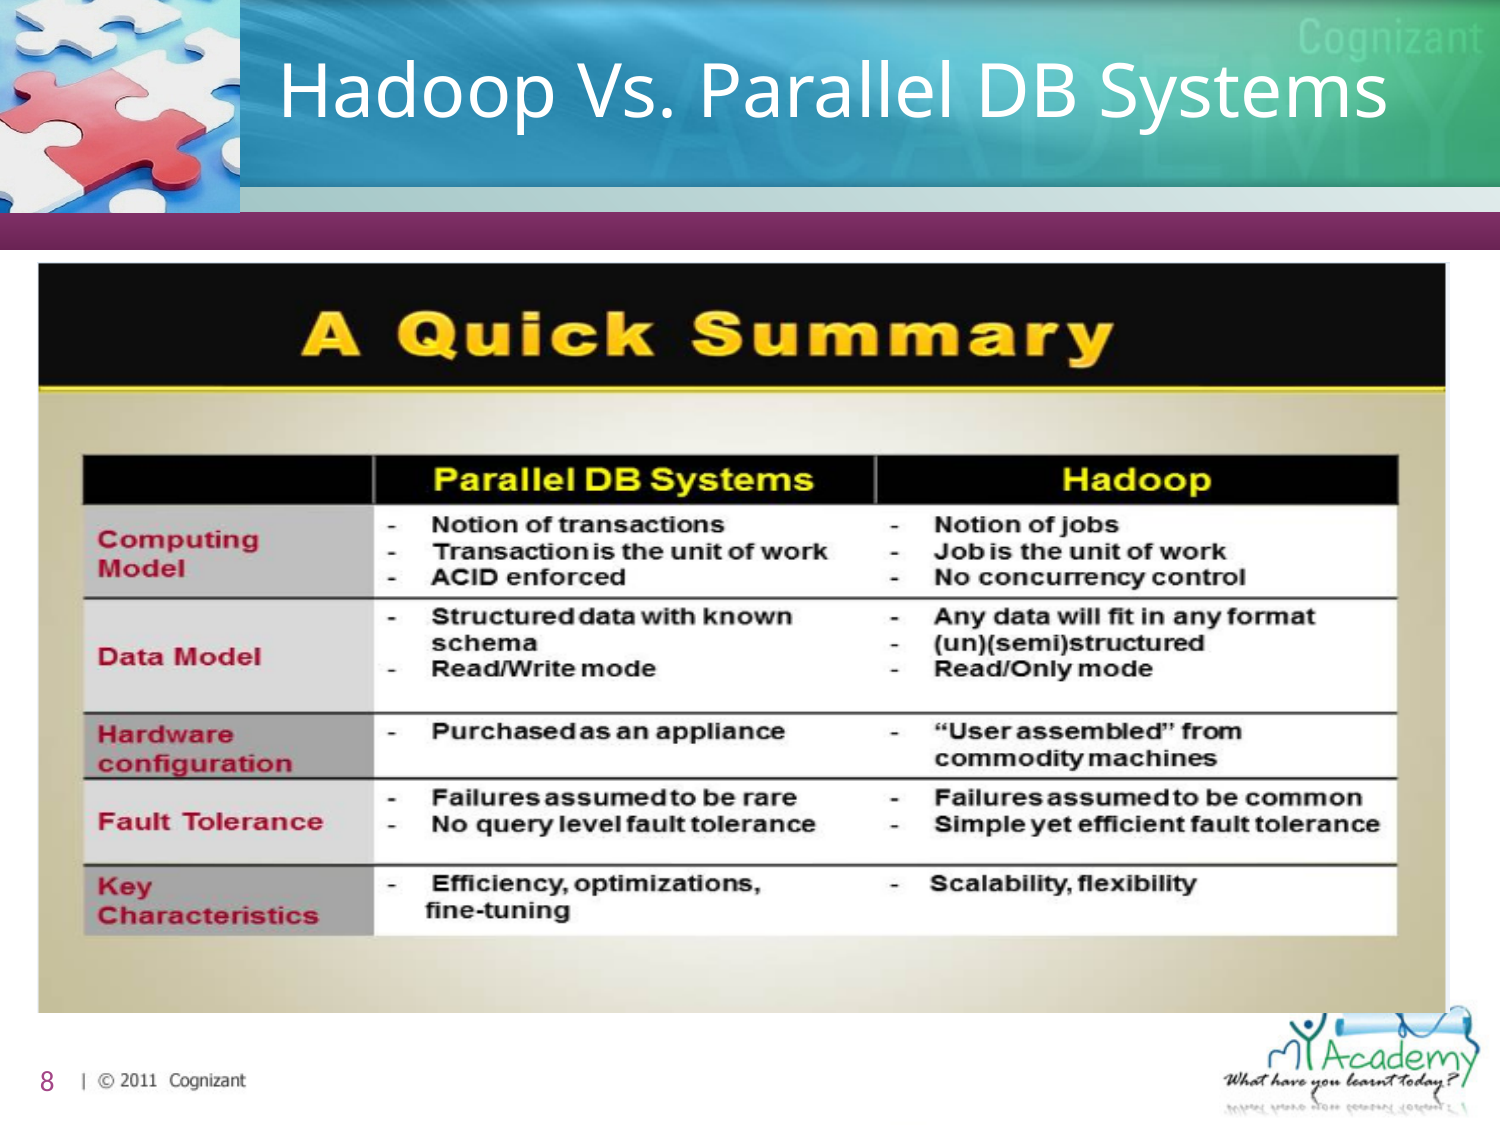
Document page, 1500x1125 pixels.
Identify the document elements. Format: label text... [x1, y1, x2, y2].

picture [0, 0, 1500, 213]
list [37, 262, 1451, 1013]
title Hadoop Vs. Parallel DB Systems [262, 0, 1500, 175]
slide_number 8 [24, 1054, 100, 1100]
picture [0, 250, 1500, 1125]
